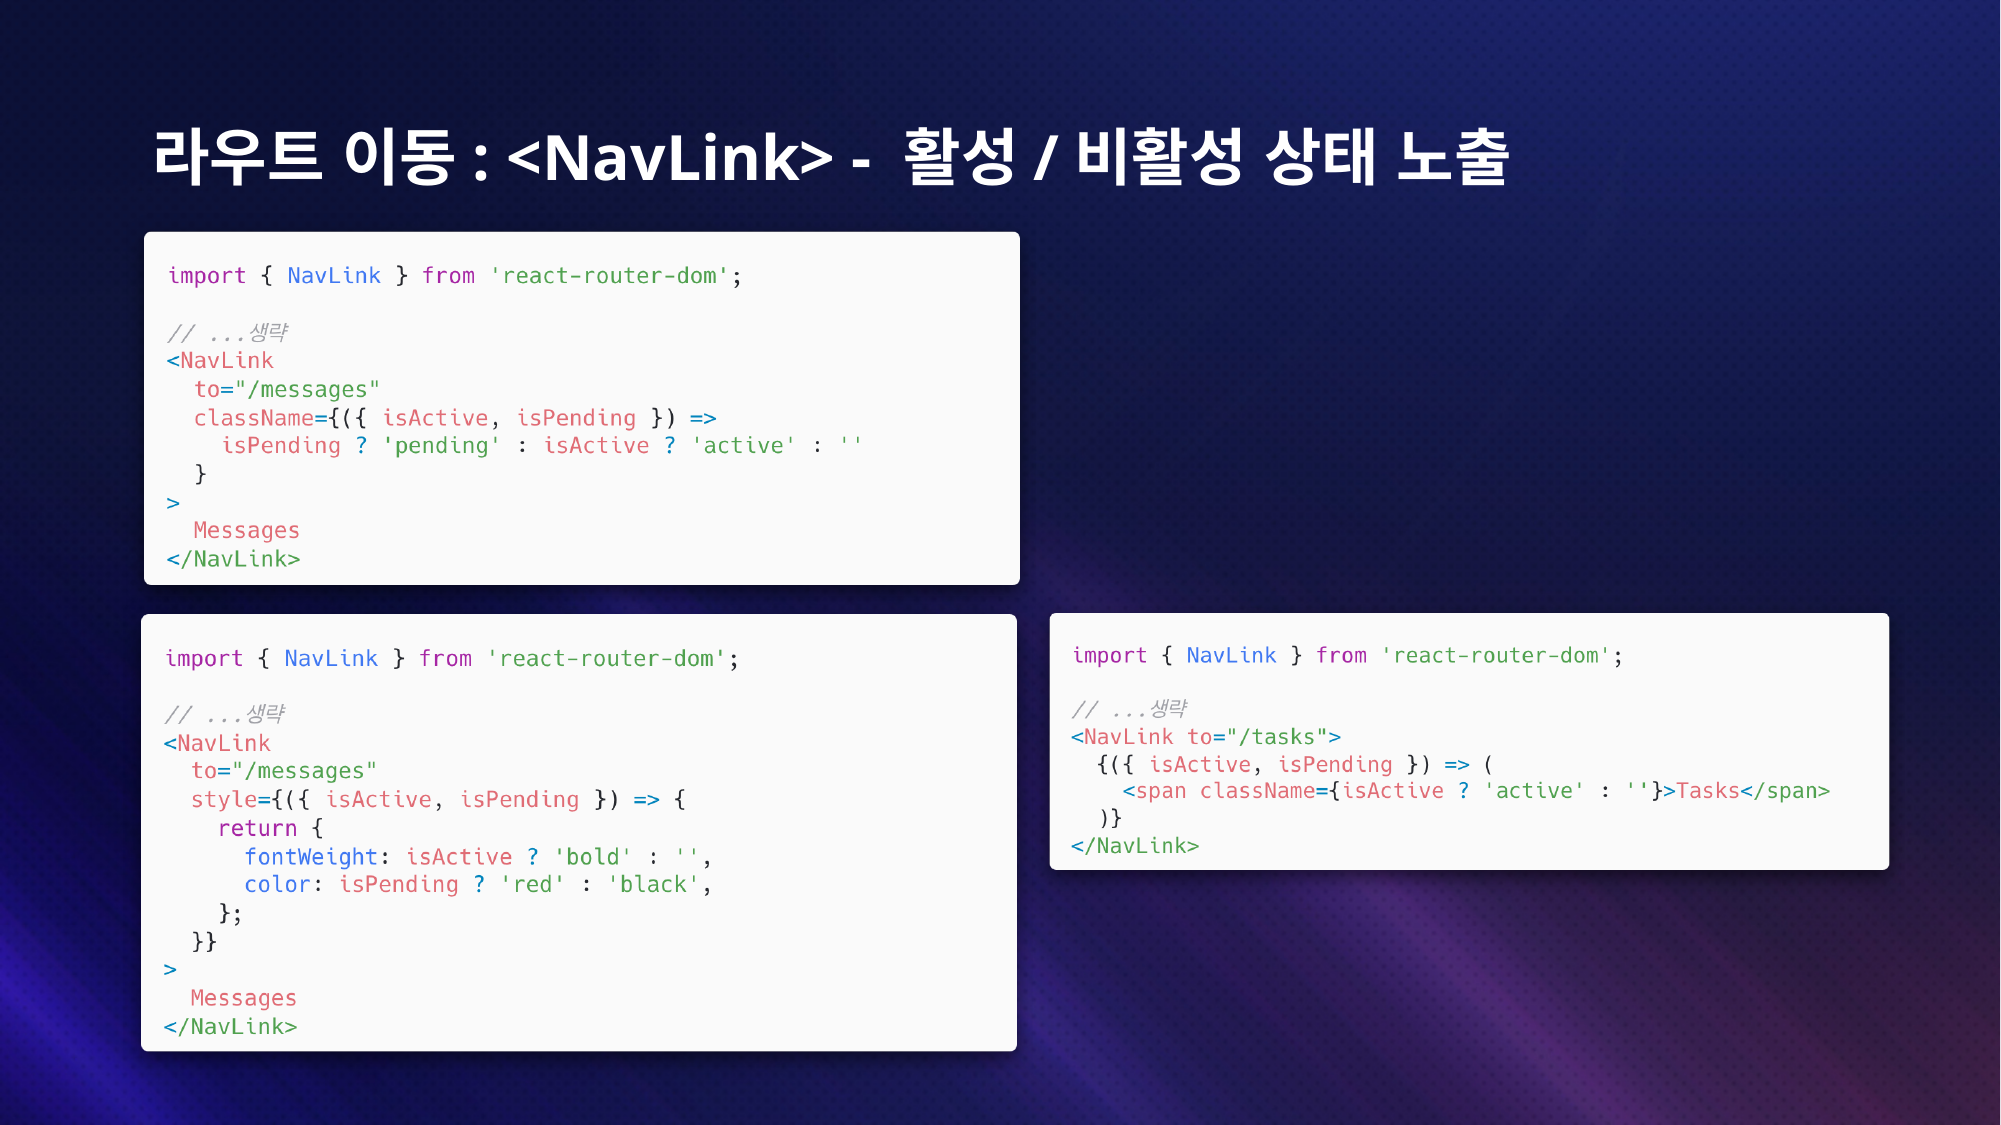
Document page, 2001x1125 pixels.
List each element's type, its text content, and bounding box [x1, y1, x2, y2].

picture [0, 0, 2001, 1125]
title 라우트 이동: <NavLink> - 활성/비활성 상태 노출 [137, 105, 1863, 216]
